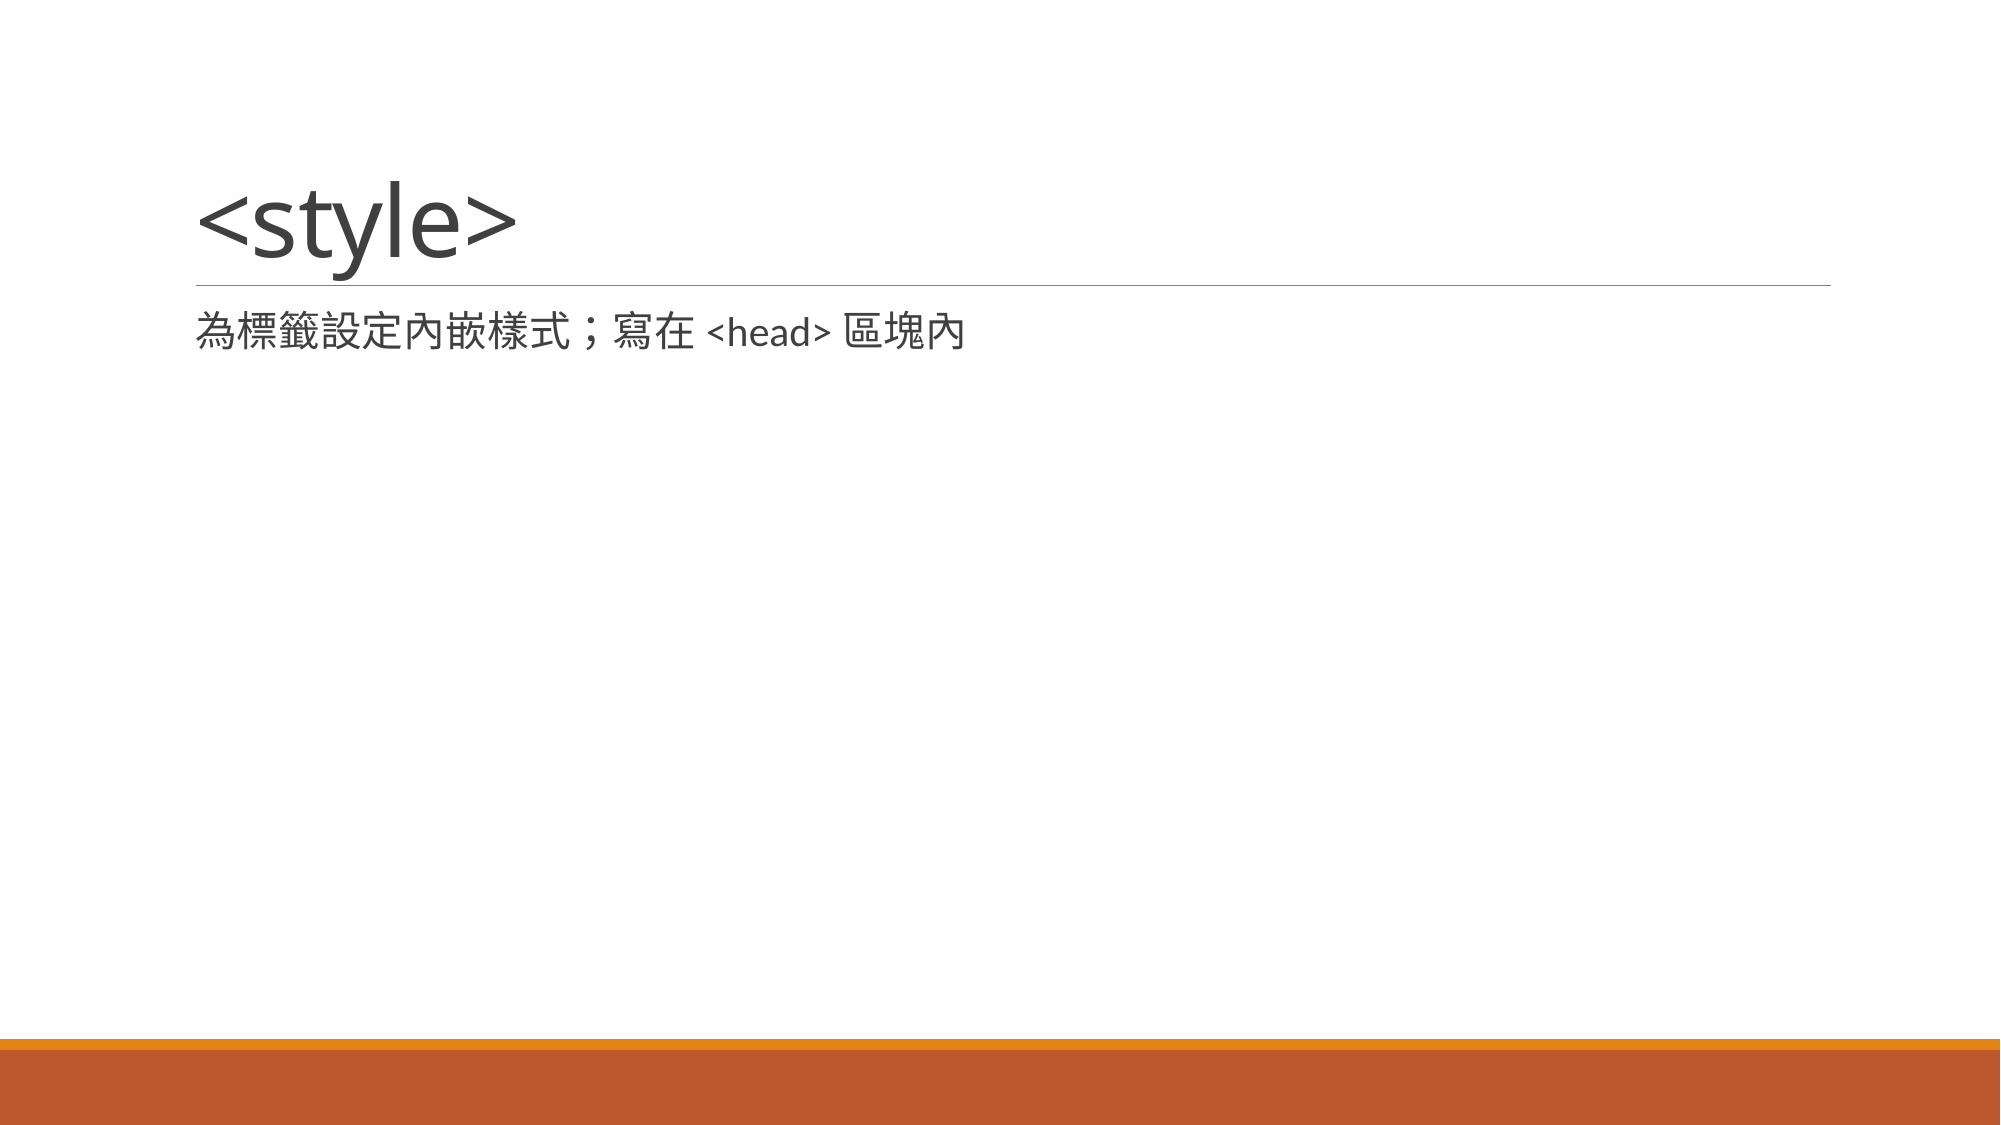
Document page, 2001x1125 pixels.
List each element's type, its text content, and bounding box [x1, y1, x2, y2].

title <style> [180, 47, 1830, 285]
list 為標籤設定內嵌樣式；寫在<head>區塊內 [180, 302, 1830, 963]
